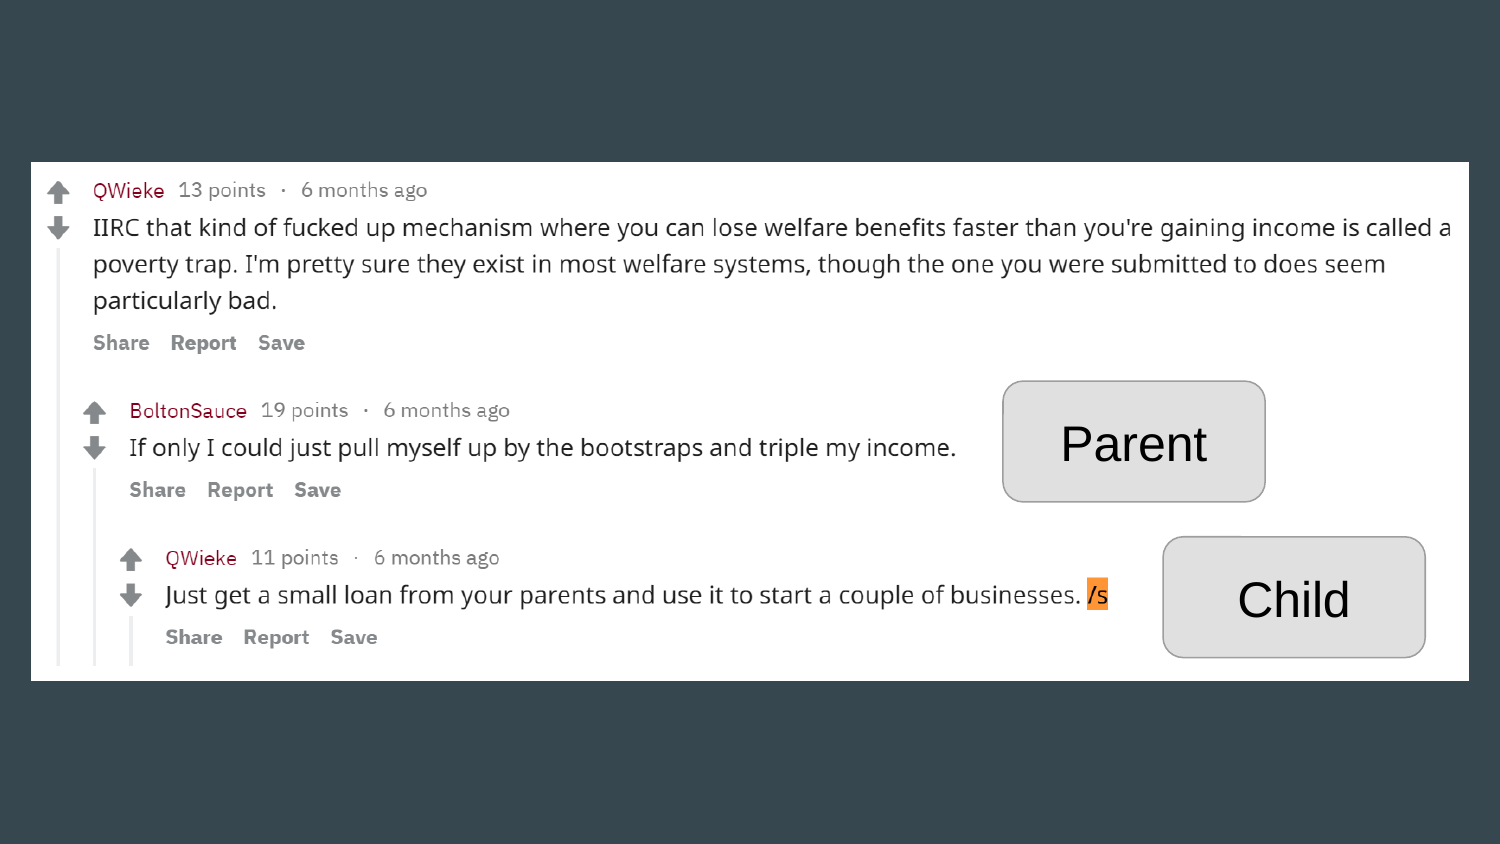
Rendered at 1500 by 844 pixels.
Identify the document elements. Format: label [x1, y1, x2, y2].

picture [30, 162, 1470, 682]
